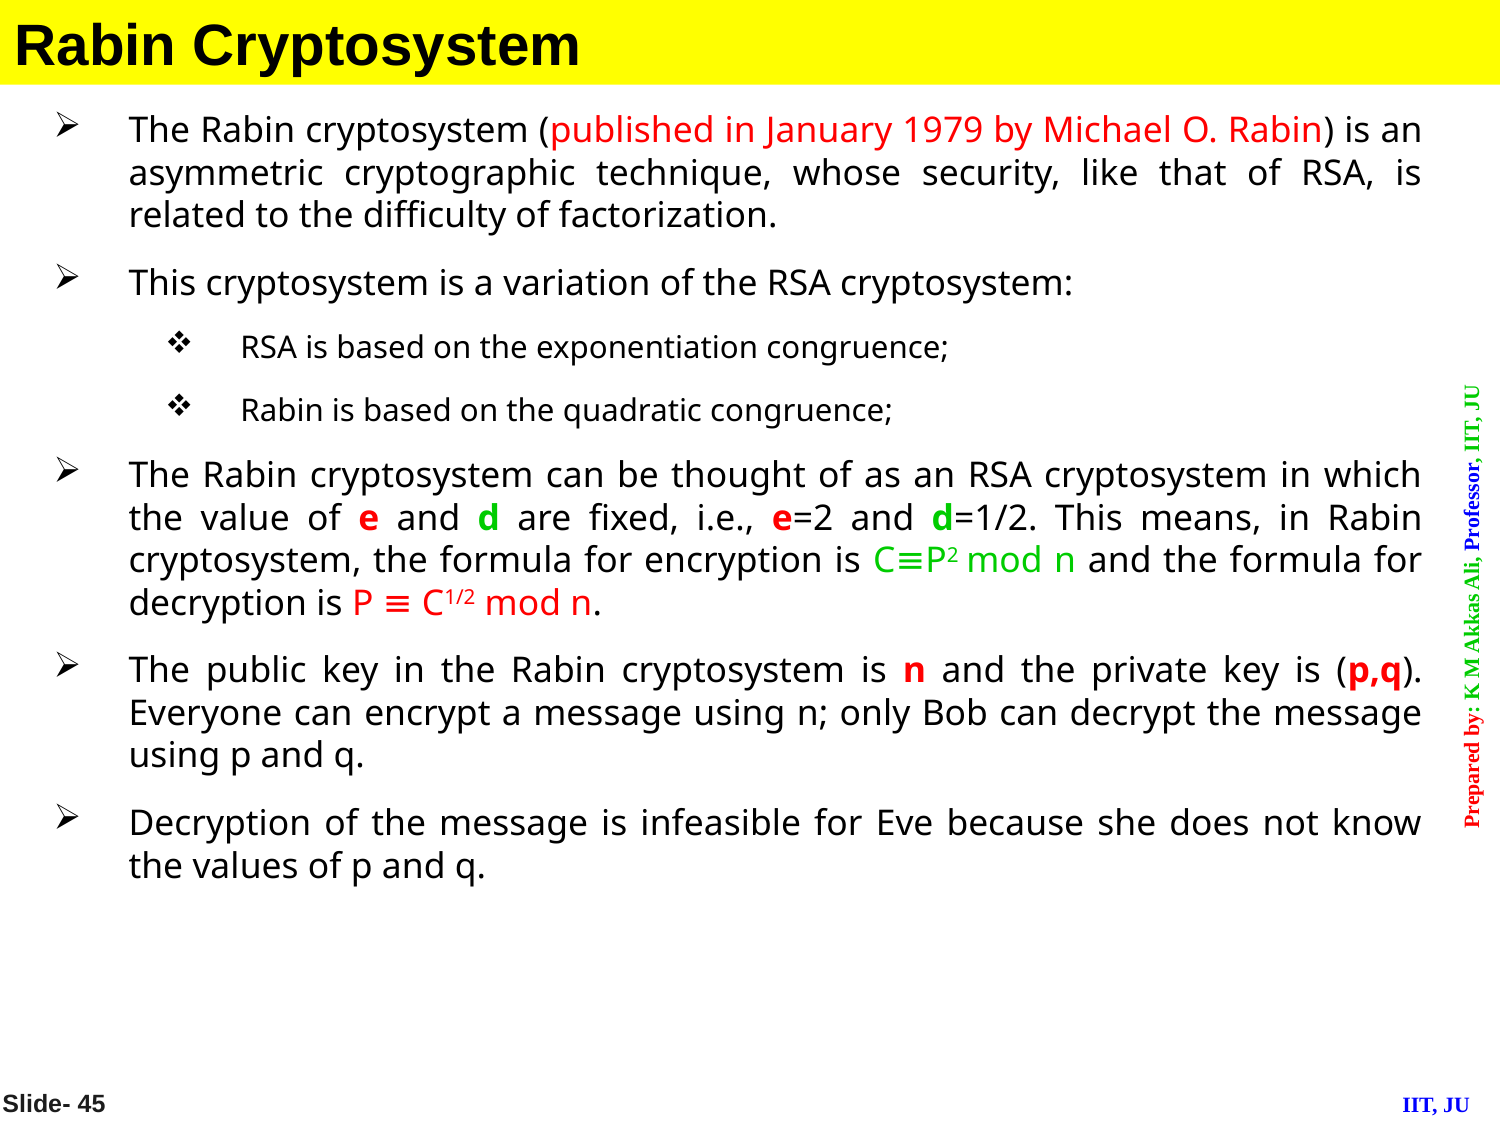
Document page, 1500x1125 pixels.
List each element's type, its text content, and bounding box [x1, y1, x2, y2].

slide_number Slide- 45 [0, 1049, 301, 1125]
text_box Rabin Cryptosystem [0, 0, 1500, 85]
text_box The Rabin cryptosystem (published in January 1979 by Michael O. Rabin) is an asymmetric cryptographic technique, whose security, like that of RSA, is related to the difficulty of factorization. This cryptosystem is a variation of the RSA cryptosystem: RSA is based on the exponentiation congruence; Rabin is based on the quadratic congruence; The Rabin cryptosystem can be thought of as an RSA cryptosystem in which the value of e and d are fixed, i.e., e=2 and d=1/2. This means, in Rabin cryptosystem, the formula for encryption is C≡P2 mod n and the formula for decryption is P ≡ C1/2 mod n. The public key in the Rabin cryptosystem is n and the private key is (p,q). Everyone can encrypt a message using n; only Bob can decrypt the message using p and q. Decryption of the message is infeasible for Eve because she does not know the values of p and q. [0, 99, 1438, 893]
